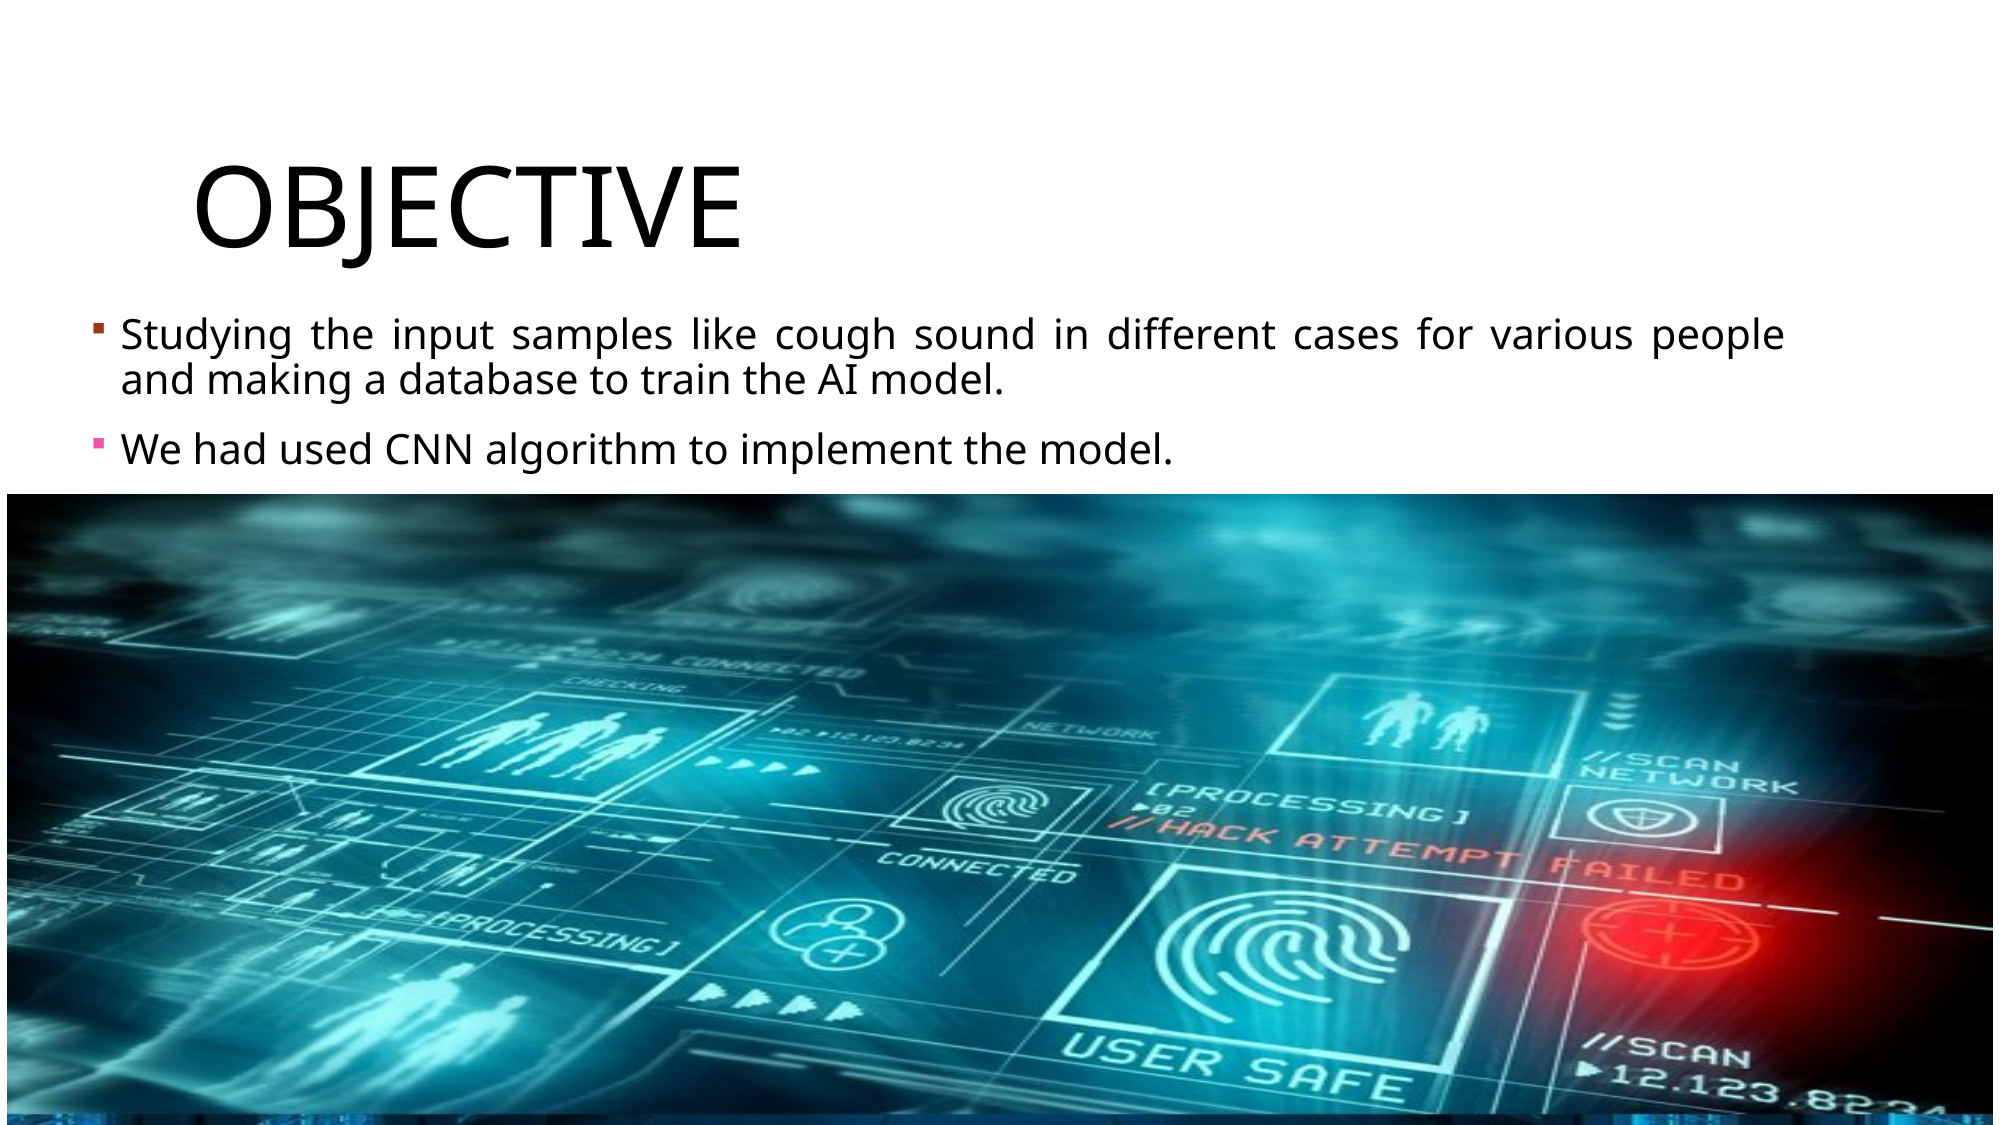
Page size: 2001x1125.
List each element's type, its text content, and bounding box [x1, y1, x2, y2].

title Objective [175, 79, 1826, 344]
picture [7, 495, 1994, 1124]
picture [332, 1117, 339, 1124]
picture [7, 1117, 20, 1124]
list Studying the input samples like cough sound in different cases for various people and making a database to train the AI model. We had used CNN algorithm to implement the model. [75, 305, 1802, 494]
